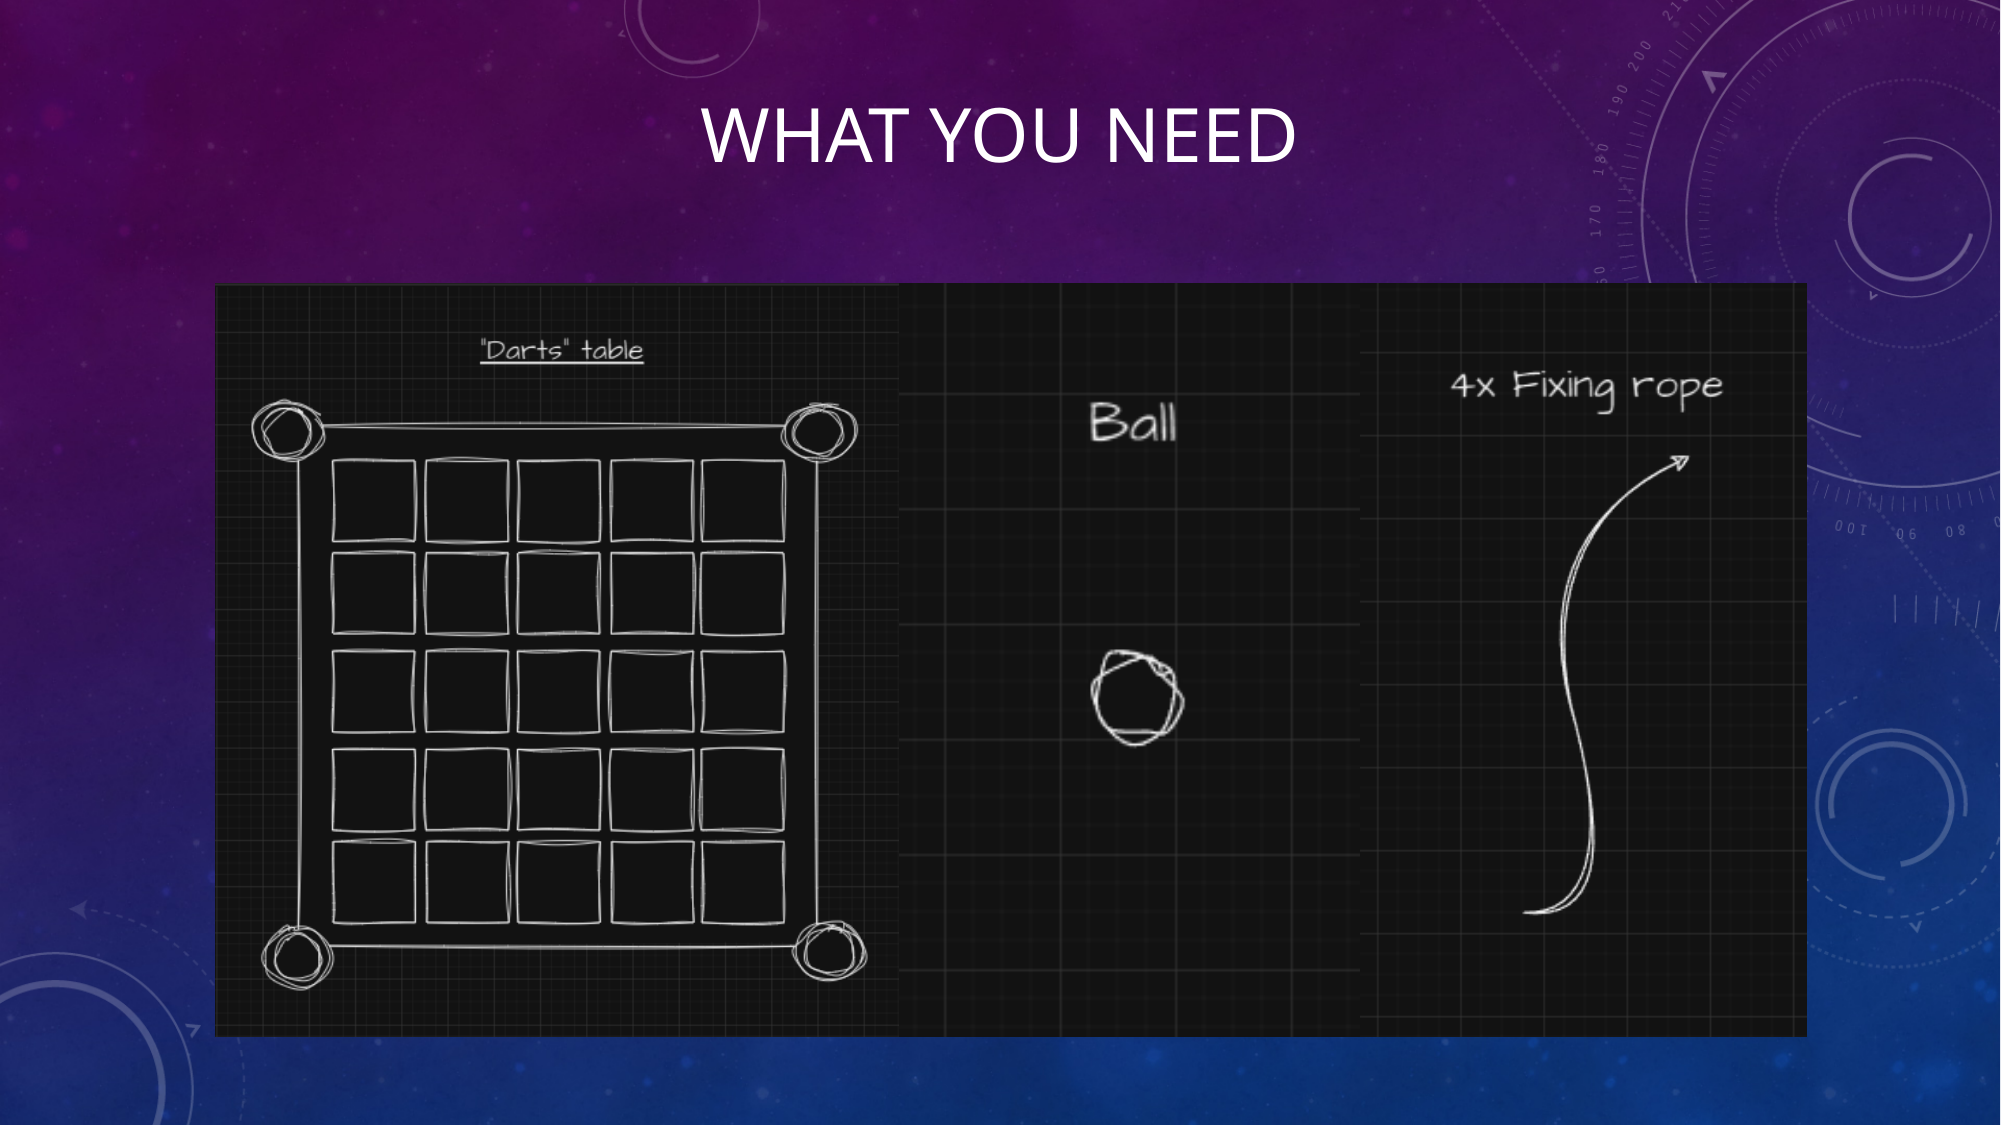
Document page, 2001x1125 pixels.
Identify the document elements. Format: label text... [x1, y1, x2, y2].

picture [0, 0, 2001, 1125]
title WHAT YOU NEED [227, 49, 1773, 215]
